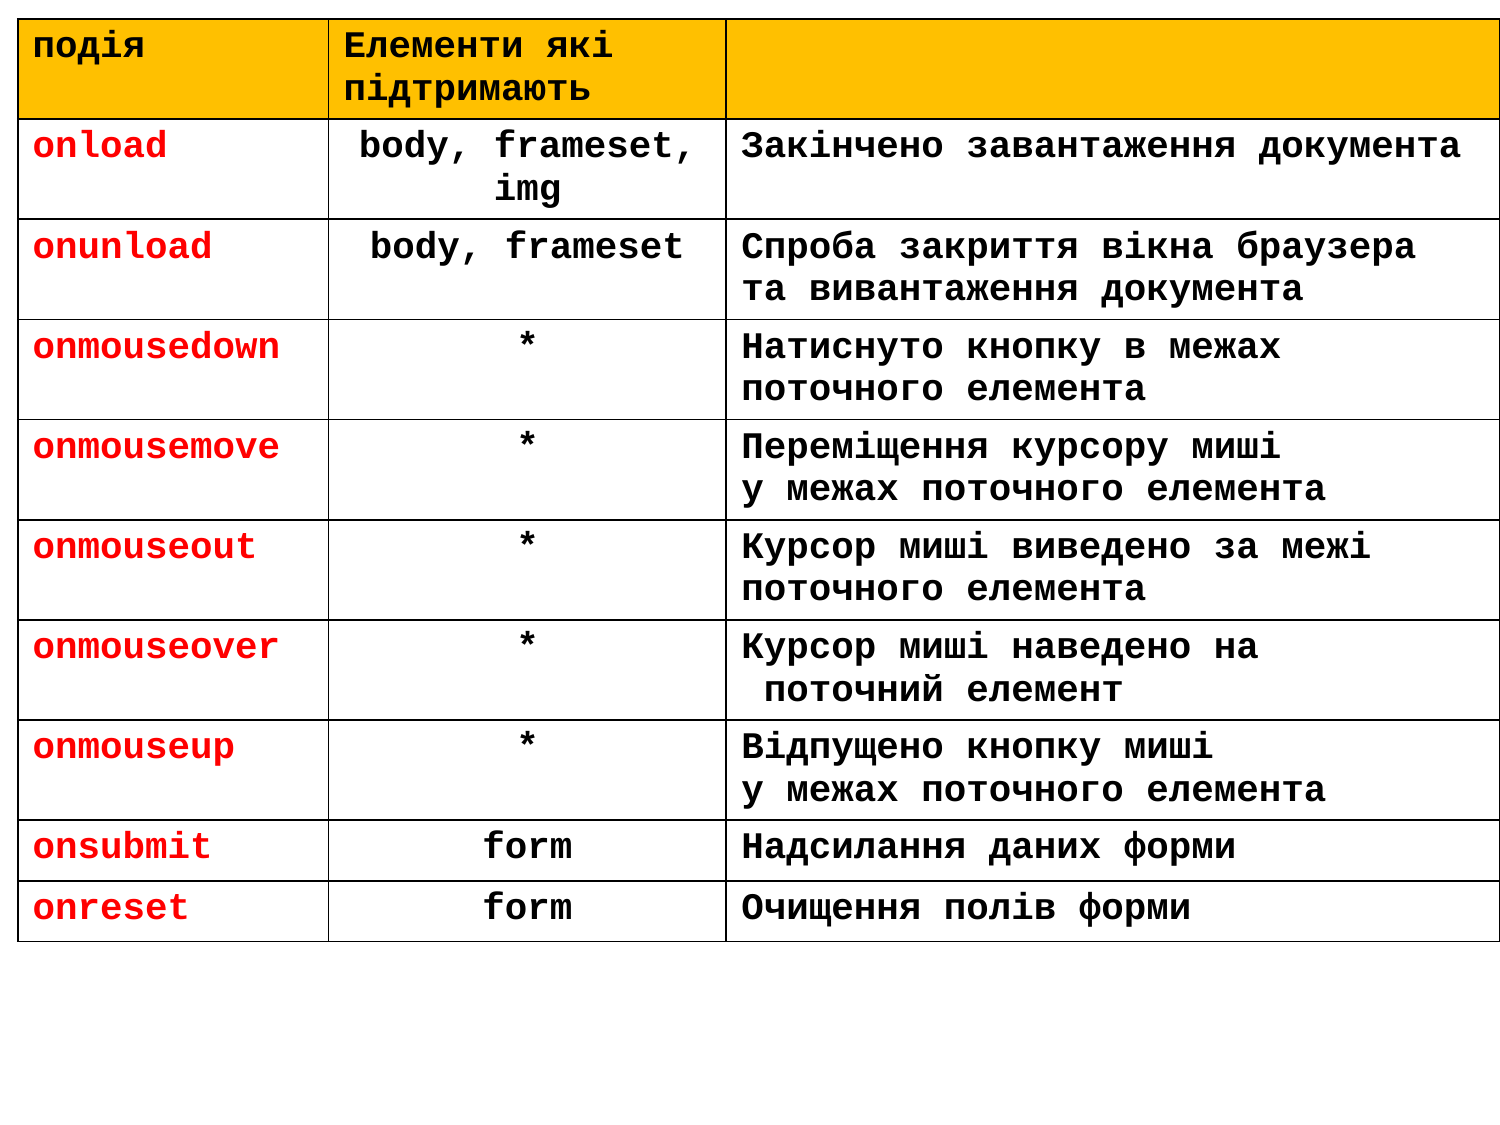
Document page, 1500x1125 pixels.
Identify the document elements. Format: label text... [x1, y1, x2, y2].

table_cell Очищення полів форми [727, 882, 1499, 941]
table_cell Спроба закриття вікна браузера та вивантаження документа [727, 220, 1499, 319]
table_cell onmouseout [19, 521, 328, 619]
table_cell * [329, 521, 725, 619]
table_cell onunload [19, 220, 328, 319]
table_cell Закінчено завантаження документа [727, 120, 1499, 218]
table_header подія [19, 20, 328, 118]
table_cell onmouseup [19, 721, 328, 819]
table_cell onmouseover [19, 621, 328, 719]
table_cell Переміщення курсору миші у межах поточного елемента [727, 420, 1499, 519]
table_cell onload [19, 120, 328, 218]
table_cell onmousemove [19, 420, 328, 519]
table_cell form [329, 882, 725, 941]
table_cell Курсор миші виведено за межі поточного елемента [727, 521, 1499, 619]
table_cell * [329, 420, 725, 519]
table_cell * [329, 320, 725, 419]
table_cell * [329, 621, 725, 719]
table_cell body, frameset, img [329, 120, 725, 218]
table_cell body, frameset [329, 220, 725, 319]
table_cell onmousedown [19, 320, 328, 419]
table_cell Відпущено кнопку миші у межах поточного елемента [727, 721, 1499, 819]
table_cell Курсор миші наведено на поточний елемент [727, 621, 1499, 719]
table_cell form [329, 821, 725, 880]
table_cell onsubmit [19, 821, 328, 880]
table_header [727, 20, 1499, 118]
table_cell Надсилання даних форми [727, 821, 1499, 880]
table_cell * [329, 721, 725, 819]
table_cell onreset [19, 882, 328, 941]
table_header Елементи які підтримають [329, 20, 725, 118]
table_cell Натиснуто кнопку в межах поточного елемента [727, 320, 1499, 419]
